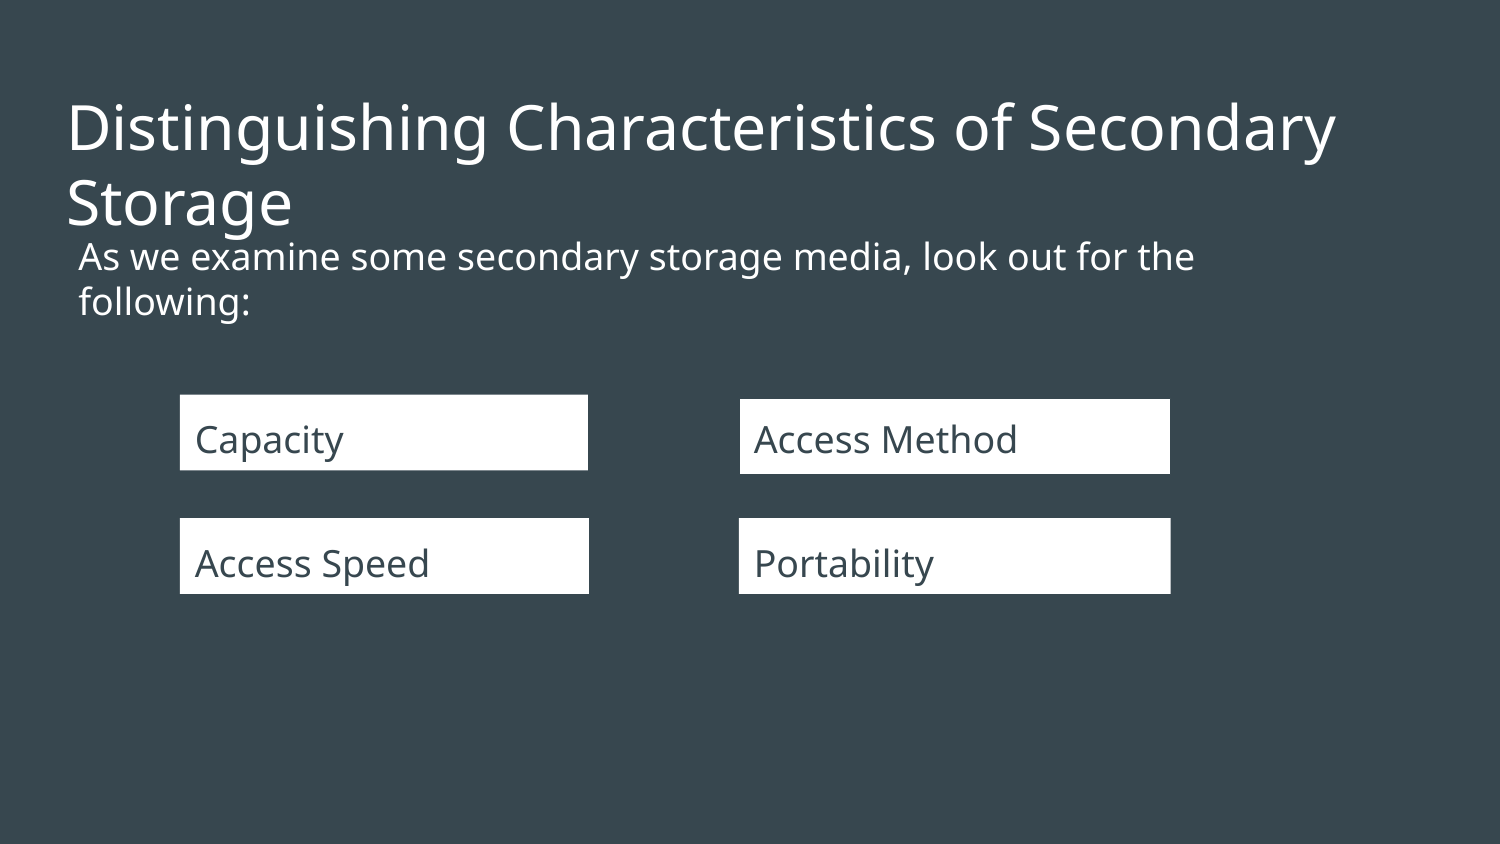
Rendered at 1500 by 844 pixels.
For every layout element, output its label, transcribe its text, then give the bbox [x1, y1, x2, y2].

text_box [738, 208, 1231, 770]
title Distinguishing Characteristics of Secondary Storage [51, 72, 1449, 167]
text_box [179, 394, 590, 844]
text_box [588, 197, 1022, 759]
text_box As we examine some secondary storage media, look out for the following: [63, 113, 1287, 408]
